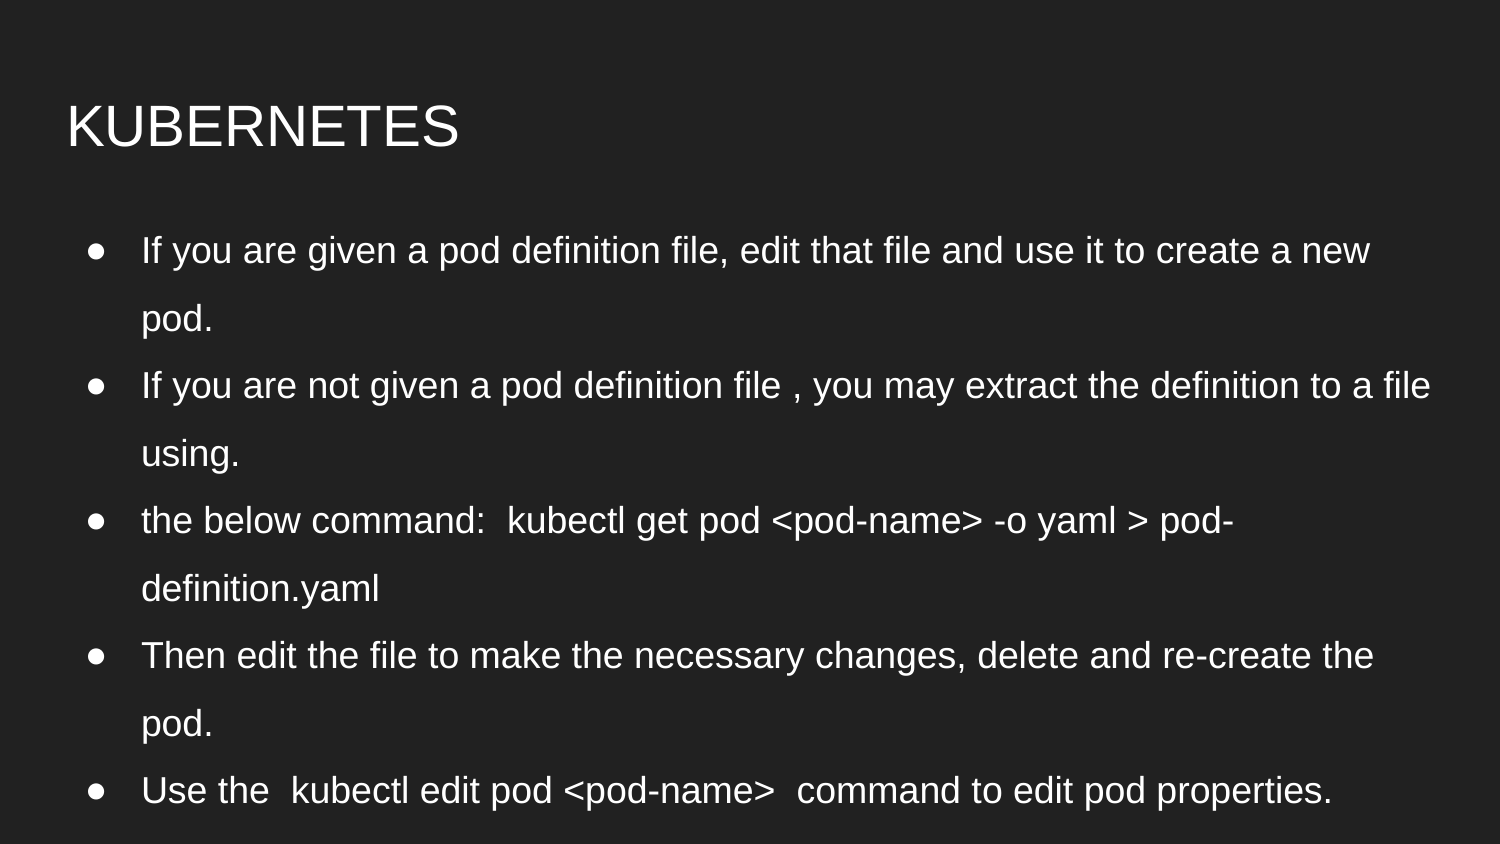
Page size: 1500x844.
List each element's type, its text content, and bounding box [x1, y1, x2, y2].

title KUBERNETES [51, 72, 1449, 167]
list If you are given a pod definition file, edit that file and use it to create a new pod. If you are not given a pod definition file​ , you may extract the definition to a file using. the below command: ​ kubectl get pod <pod-name> -o yaml > pod-definition.yaml Then edit the file to make the necessary changes, delete and re-create the pod. Use the​ ​ kubectl edit pod <pod-name>​ ​ command to edit pod properties. [51, 189, 1449, 750]
